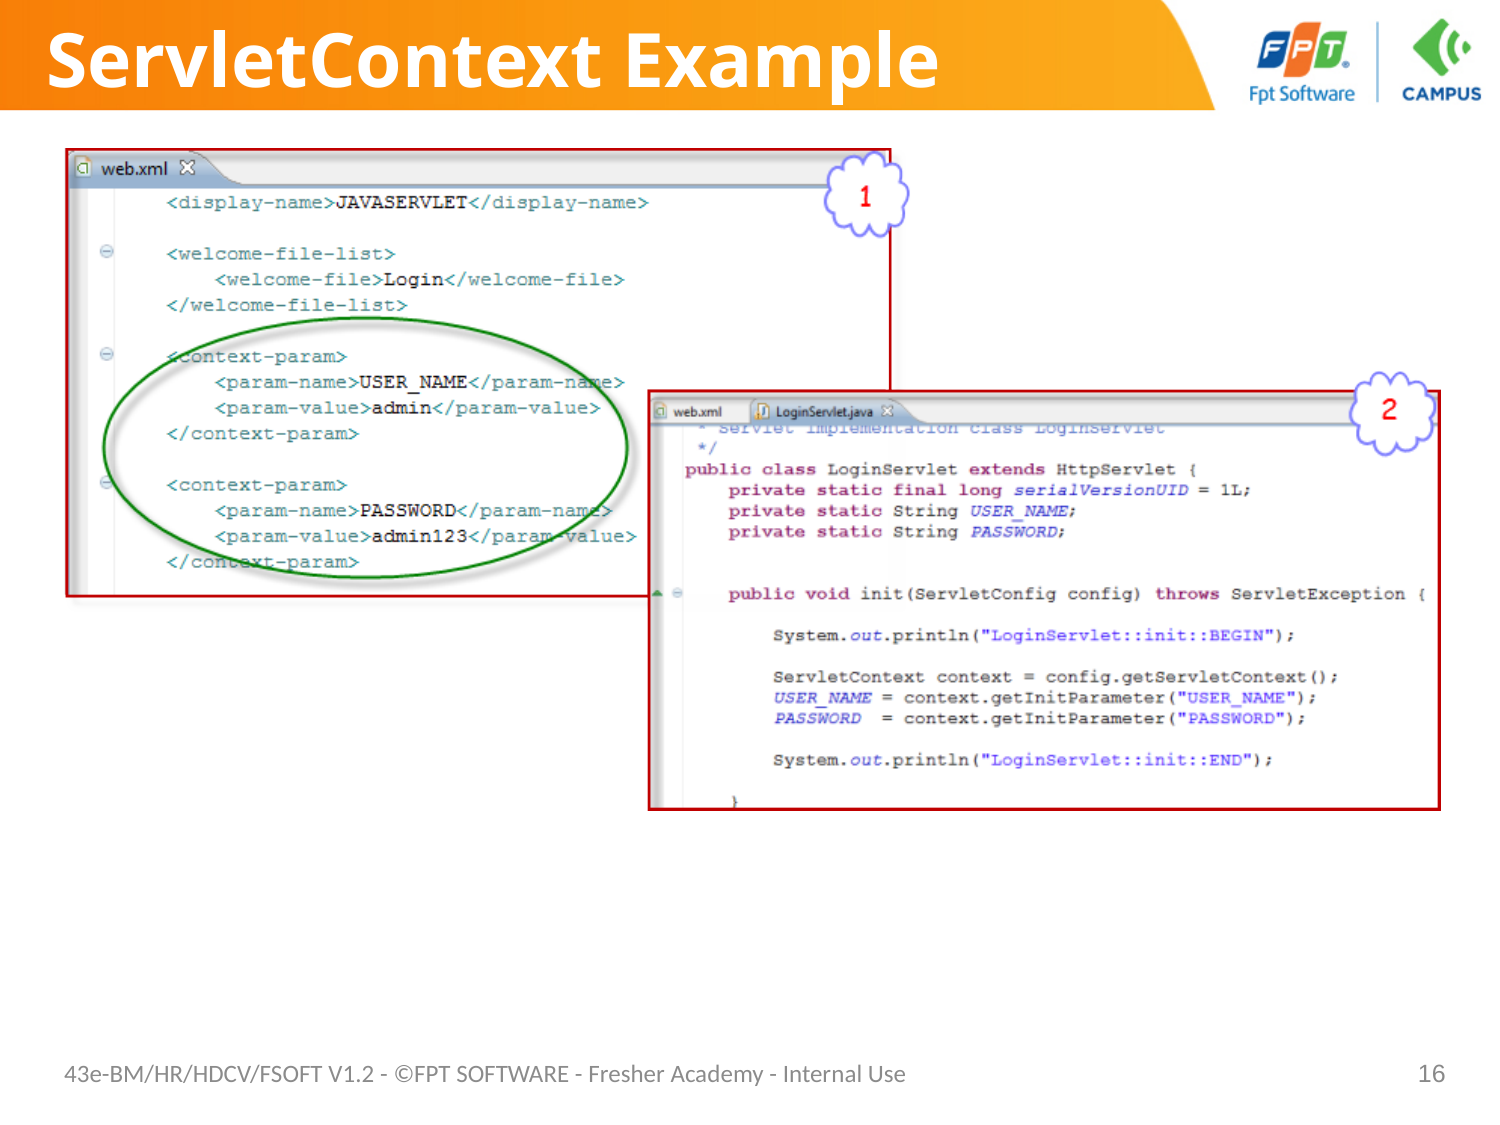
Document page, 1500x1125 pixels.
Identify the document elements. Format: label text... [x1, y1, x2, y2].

picture [0, 0, 1500, 1125]
slide_number 16 [1074, 1042, 1461, 1103]
footer 43e-BM/HR/HDCV/FSOFT V1.2 - ©FPT SOFTWARE - Fresher Academy - Internal Use [31, 1042, 941, 1103]
title ServletContext Example [31, 3, 1461, 111]
